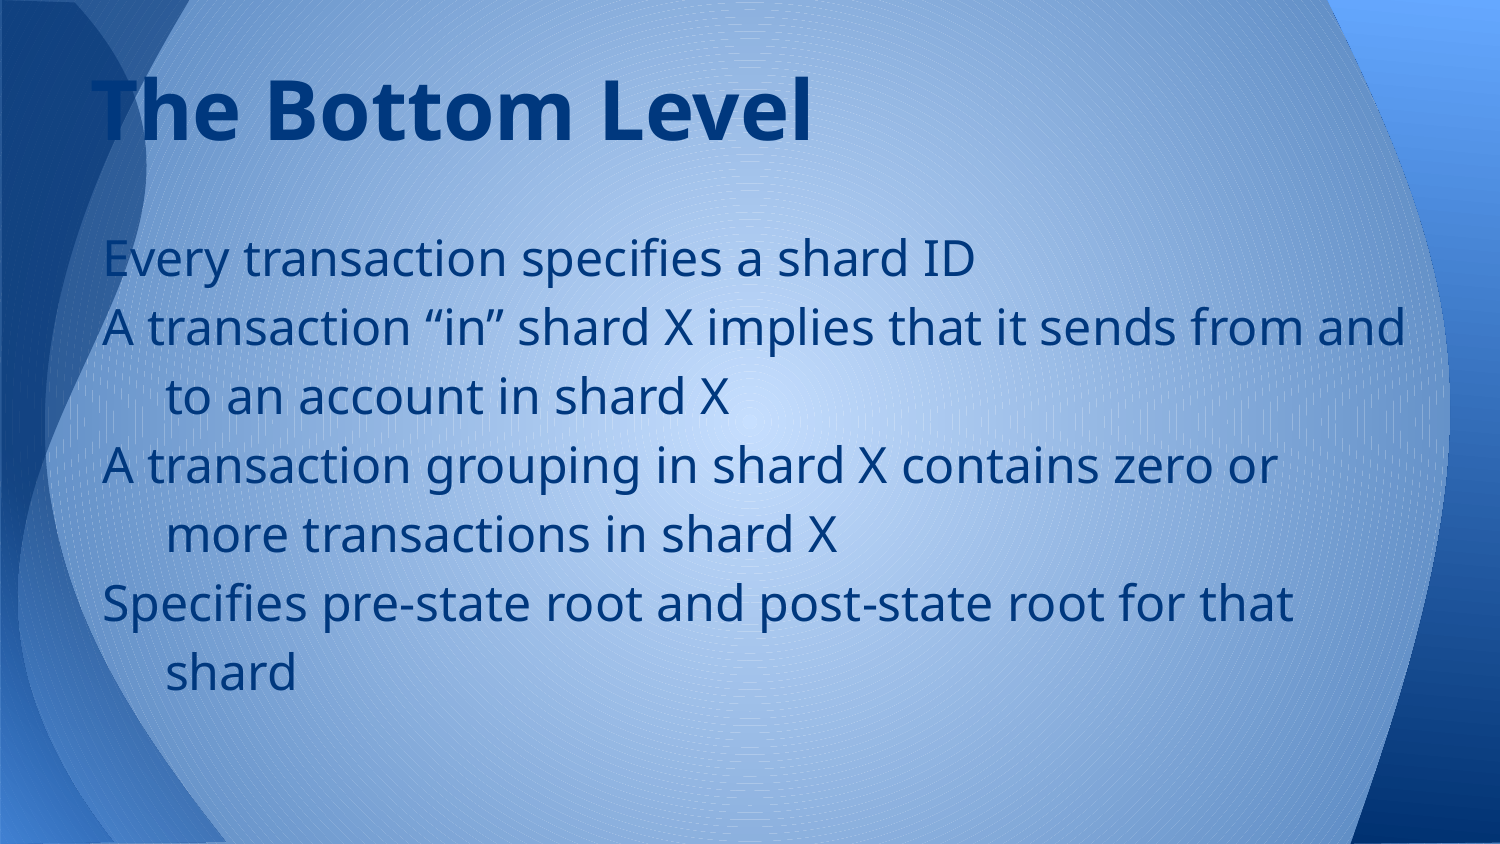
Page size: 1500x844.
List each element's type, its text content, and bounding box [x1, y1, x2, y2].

list Every transaction specifies a shard ID A transaction “in” shard X implies that it sends from and to an account in shard X A transaction grouping in shard X contains zero or more transactions in shard X Specifies pre-state root and post-state root for that shard [75, 202, 1425, 673]
title The Bottom Level [75, 8, 1444, 172]
